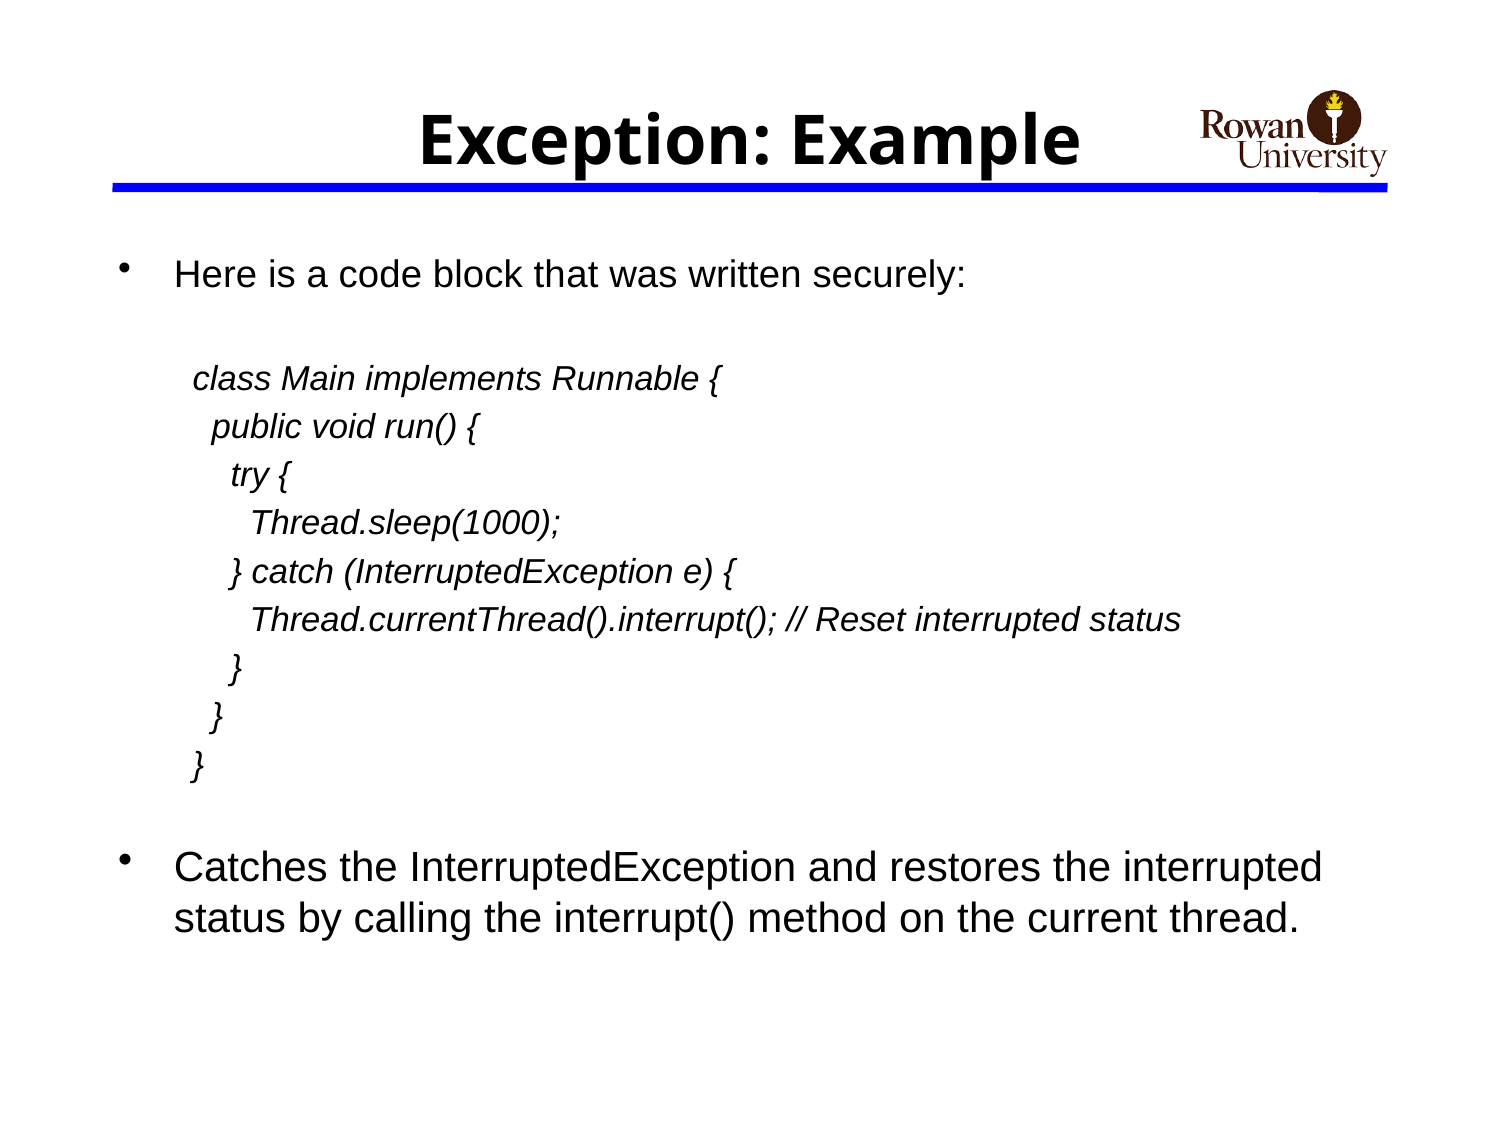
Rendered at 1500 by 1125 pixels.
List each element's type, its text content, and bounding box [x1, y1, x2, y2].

picture [1200, 90, 1388, 99]
title Exception: Example [112, 99, 1388, 175]
list Here is a code block that was written securely: class Main implements Runnable { public void run() { try { Thread.sleep(1000); } catch (InterruptedException e) { Thread.currentThread().interrupt(); // Reset interrupted status } } } Catches the InterruptedException and restores the interrupted status by calling the interrupt() method on the current thread. [103, 241, 1397, 956]
